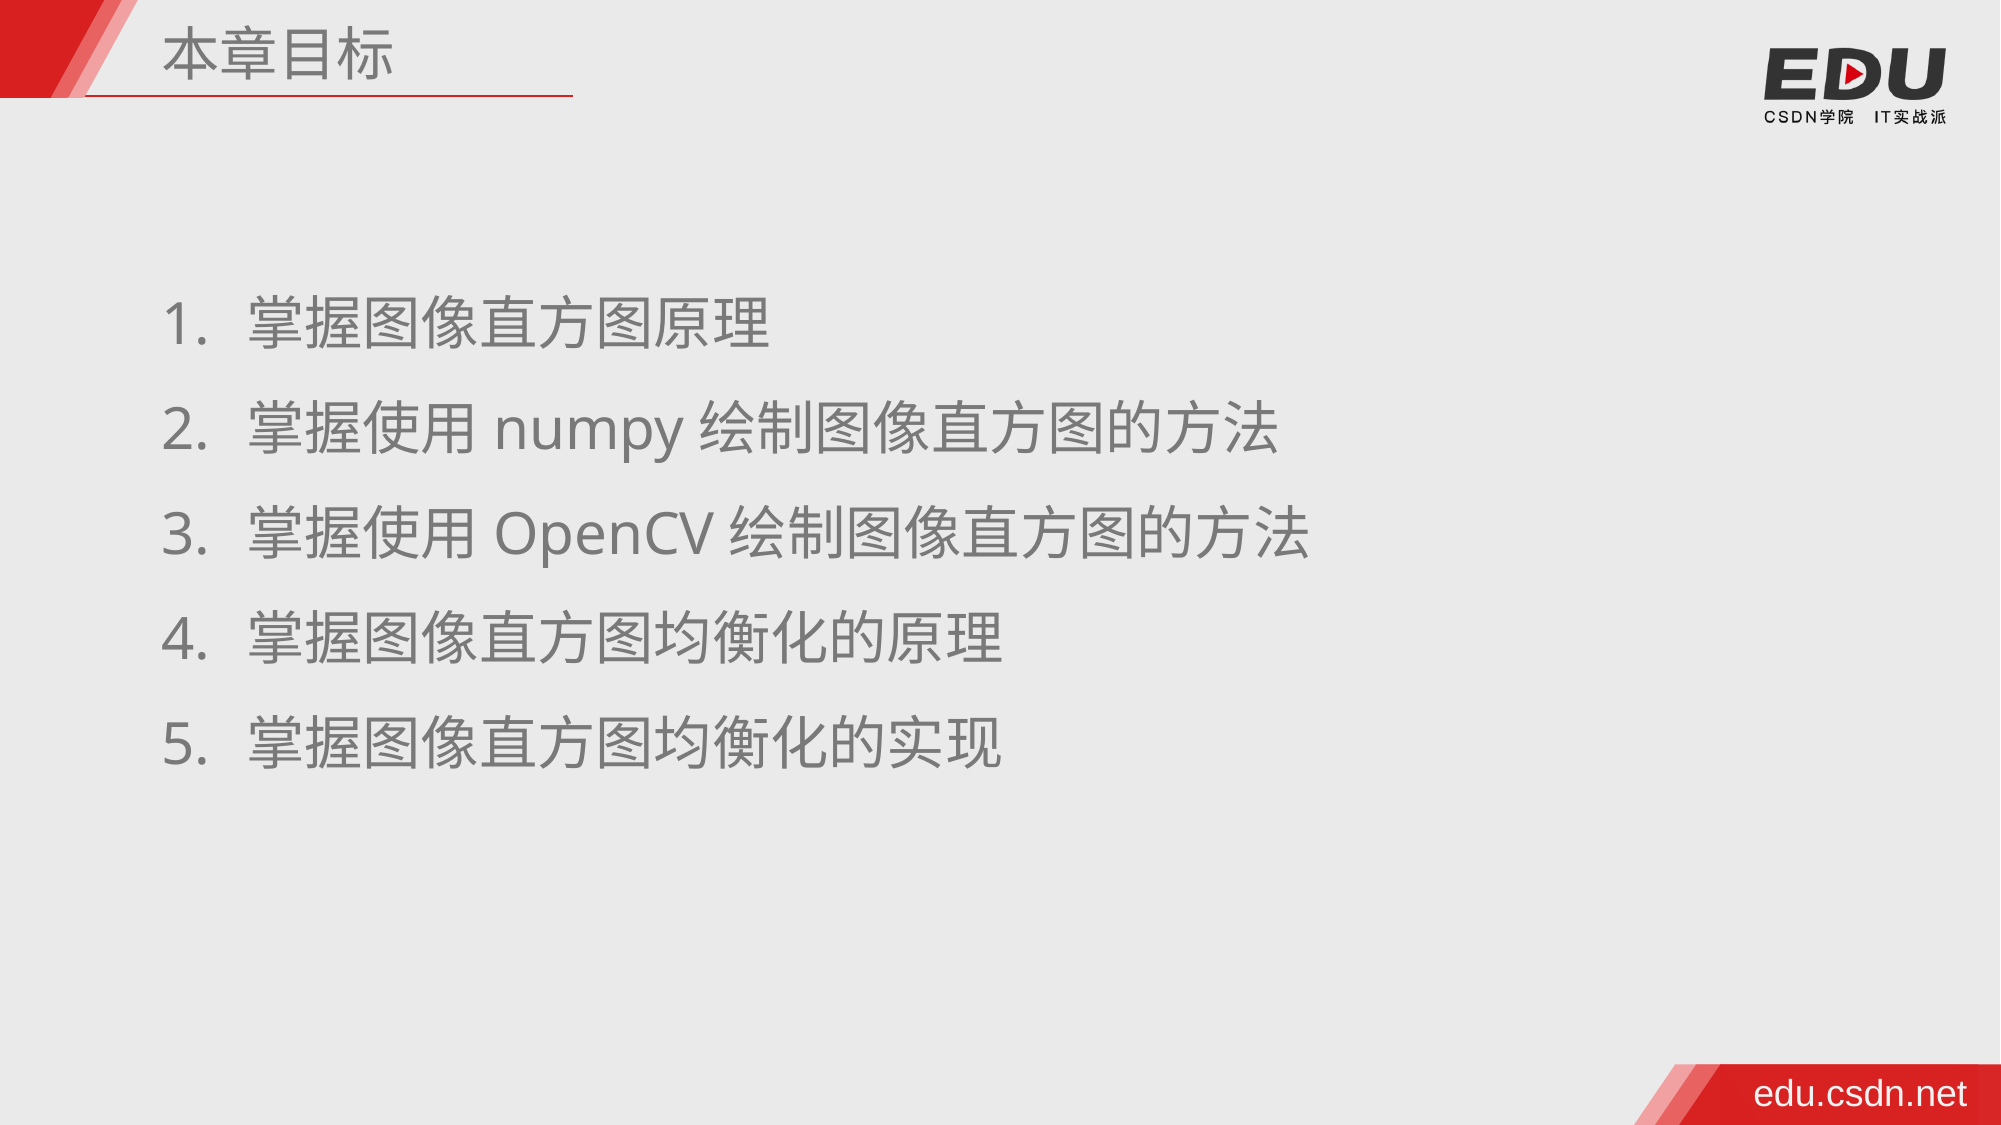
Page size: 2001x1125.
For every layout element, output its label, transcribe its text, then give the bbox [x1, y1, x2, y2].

picture [1761, 42, 1948, 128]
text_box 掌握图像直方图原理 掌握使用numpy绘制图像直方图的方法 掌握使用OpenCV绘制图像直方图的方法 掌握图像直方图均衡化的原理 掌握图像直方图均衡化的实现 [154, 243, 1460, 784]
text_box 本章目标 [154, 17, 523, 96]
